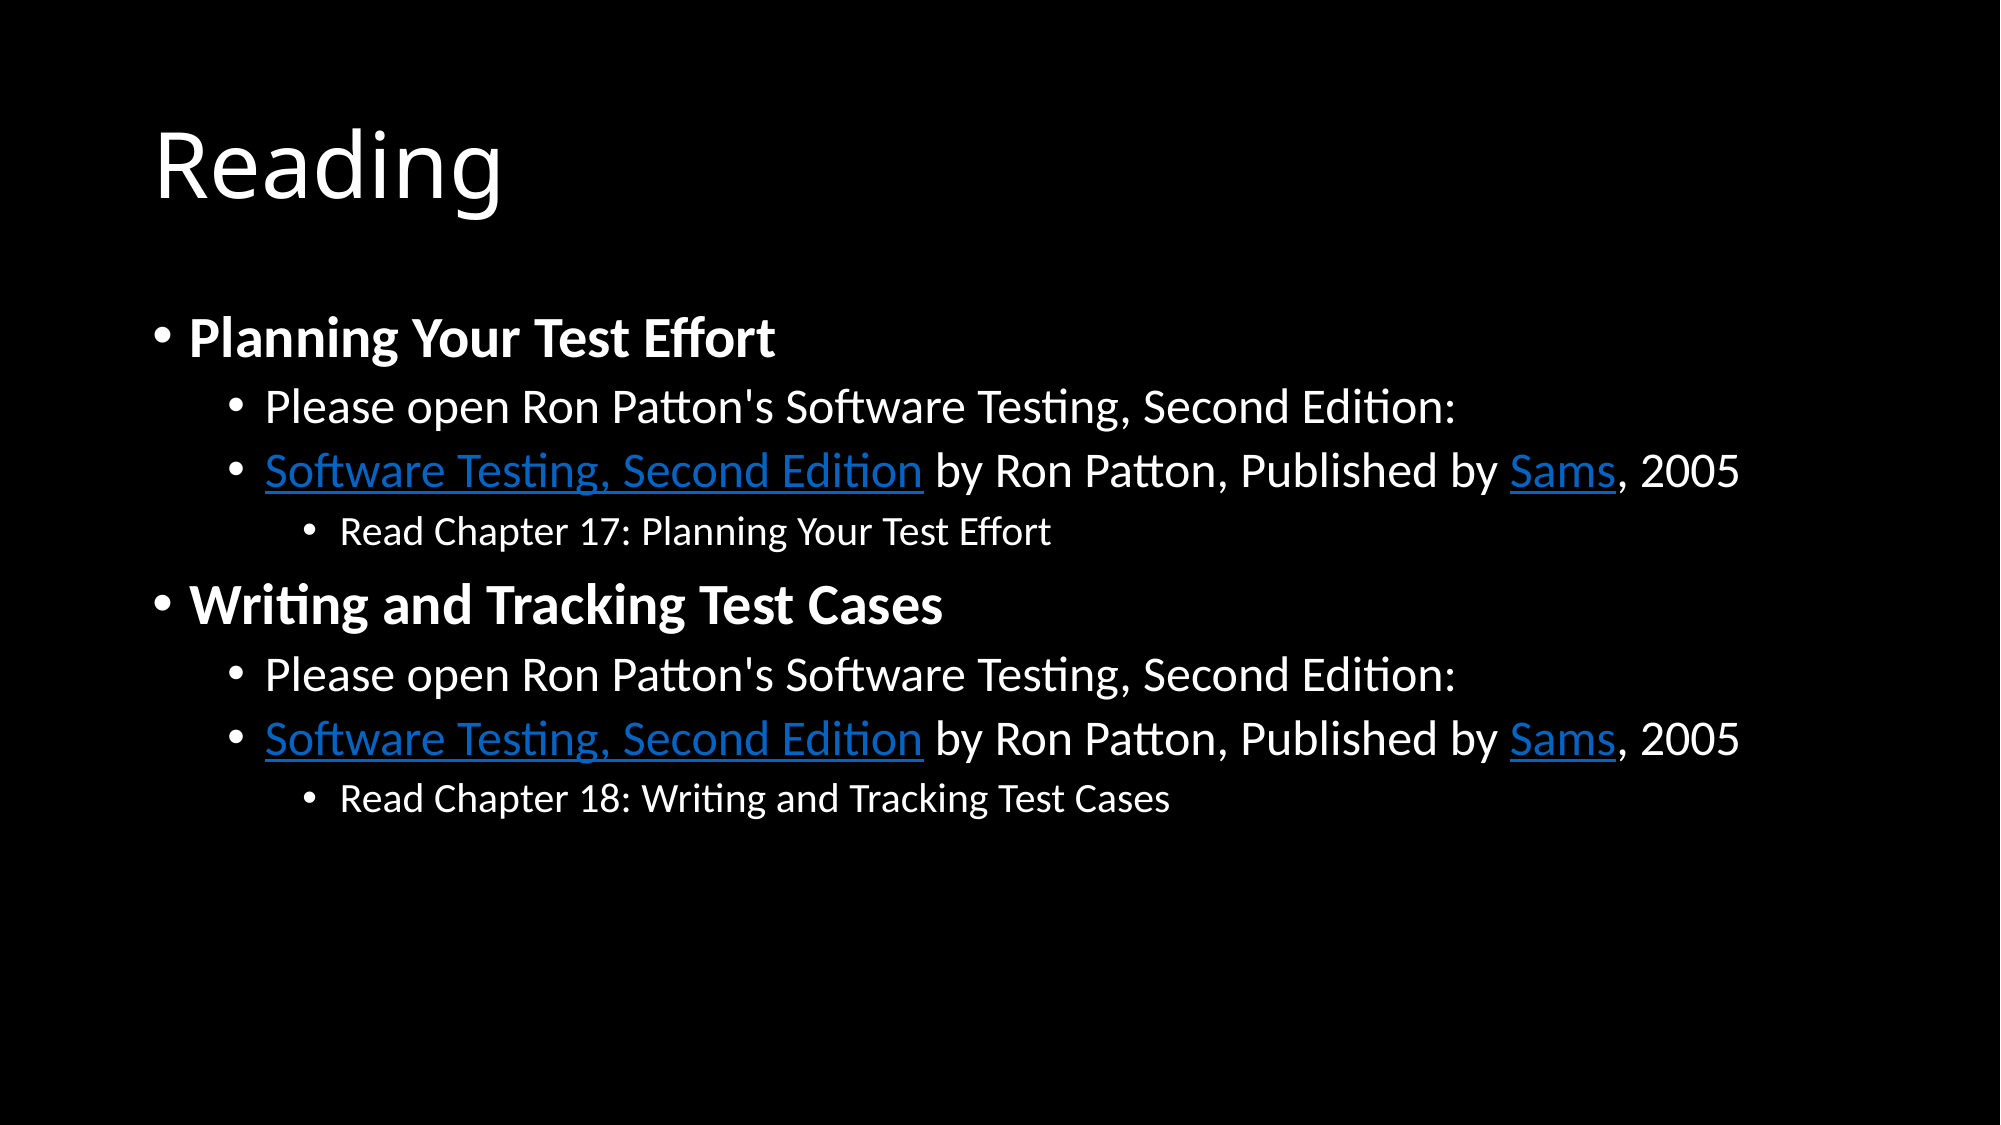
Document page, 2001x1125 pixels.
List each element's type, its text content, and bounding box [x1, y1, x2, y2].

list Planning Your Test Effort Please open Ron Patton's Software Testing, Second Edition: Software Testing, Second Edition by Ron Patton, Published by Sams, 2005 Read Chapter 17: Planning Your Test Effort Writing and Tracking Test Cases Please open Ron Patton's Software Testing, Second Edition: Software Testing, Second Edition by Ron Patton, Published by Sams, 2005 Read Chapter 18: Writing and Tracking Test Cases [137, 299, 1863, 1014]
title Reading [137, 59, 1863, 278]
